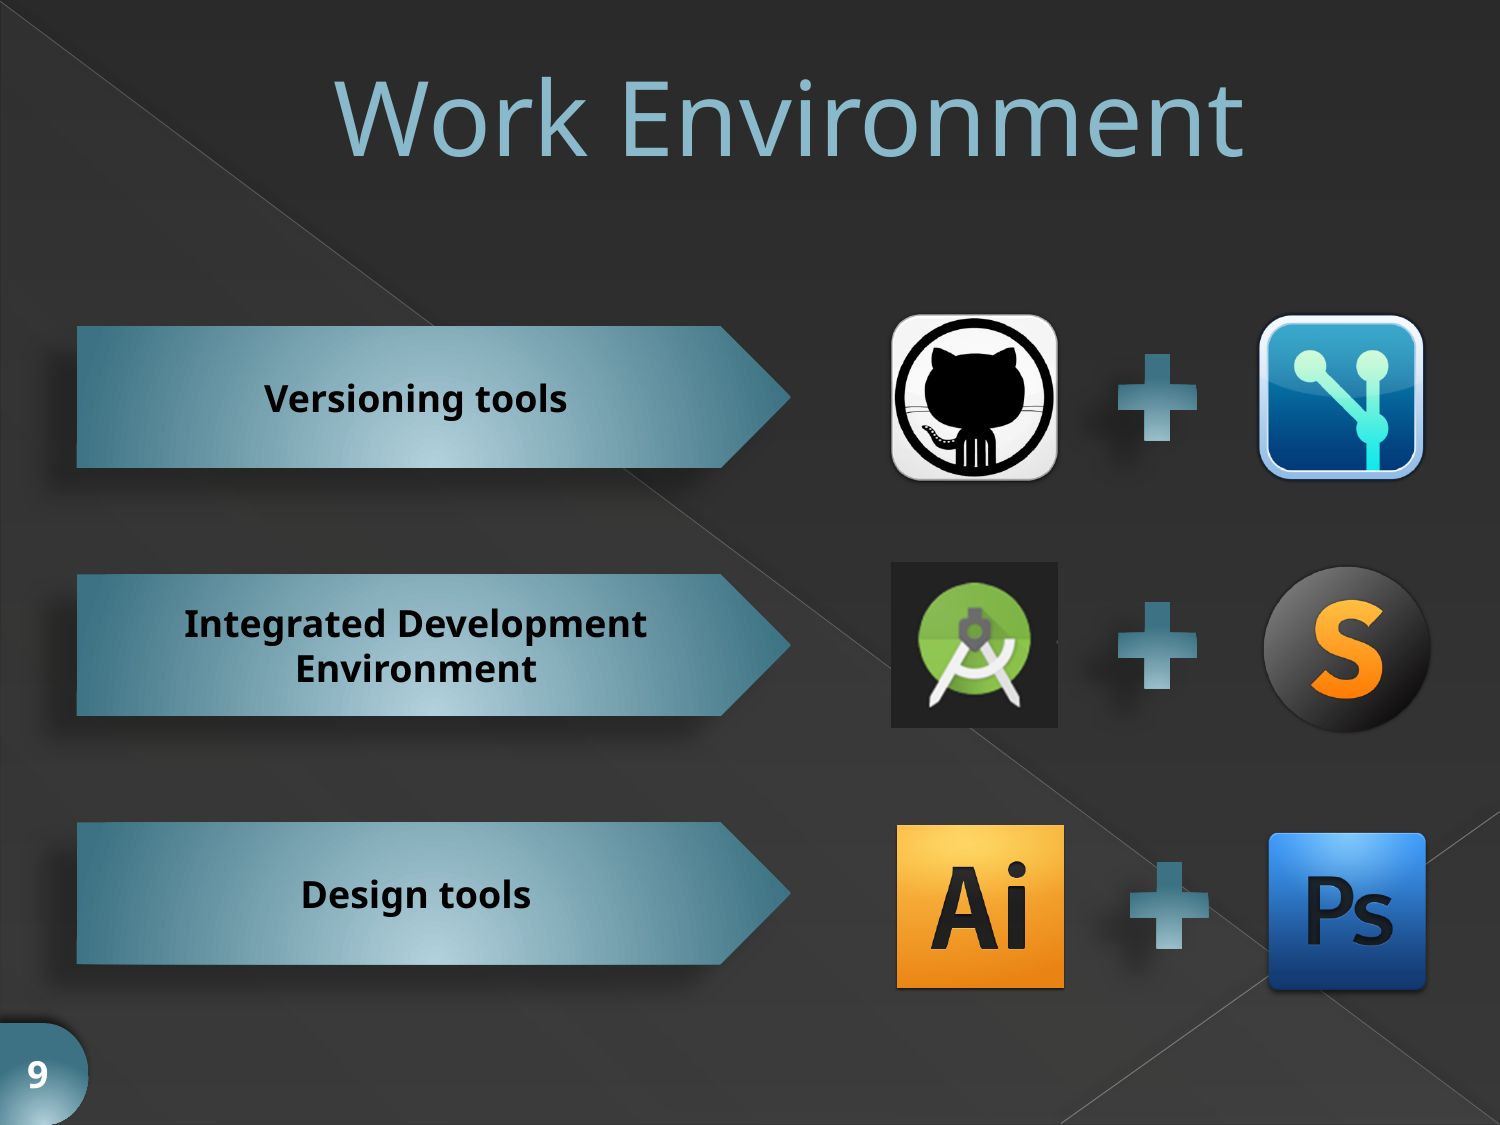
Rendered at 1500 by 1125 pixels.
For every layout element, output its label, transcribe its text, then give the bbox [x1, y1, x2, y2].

picture [1257, 562, 1436, 740]
picture [1245, 810, 1448, 1012]
text_box [1118, 601, 1197, 689]
text_box Design tools [75, 821, 792, 965]
picture [891, 822, 1070, 1000]
picture [1245, 302, 1436, 492]
text_box Versioning tools [75, 325, 792, 469]
title Work Environment [0, 0, 1500, 230]
text_box 9 [0, 1023, 89, 1125]
text_box [1118, 353, 1197, 441]
text_box [1129, 861, 1209, 949]
picture [879, 302, 1070, 492]
picture [891, 562, 1058, 729]
text_box Integrated Development Environment [75, 573, 792, 717]
